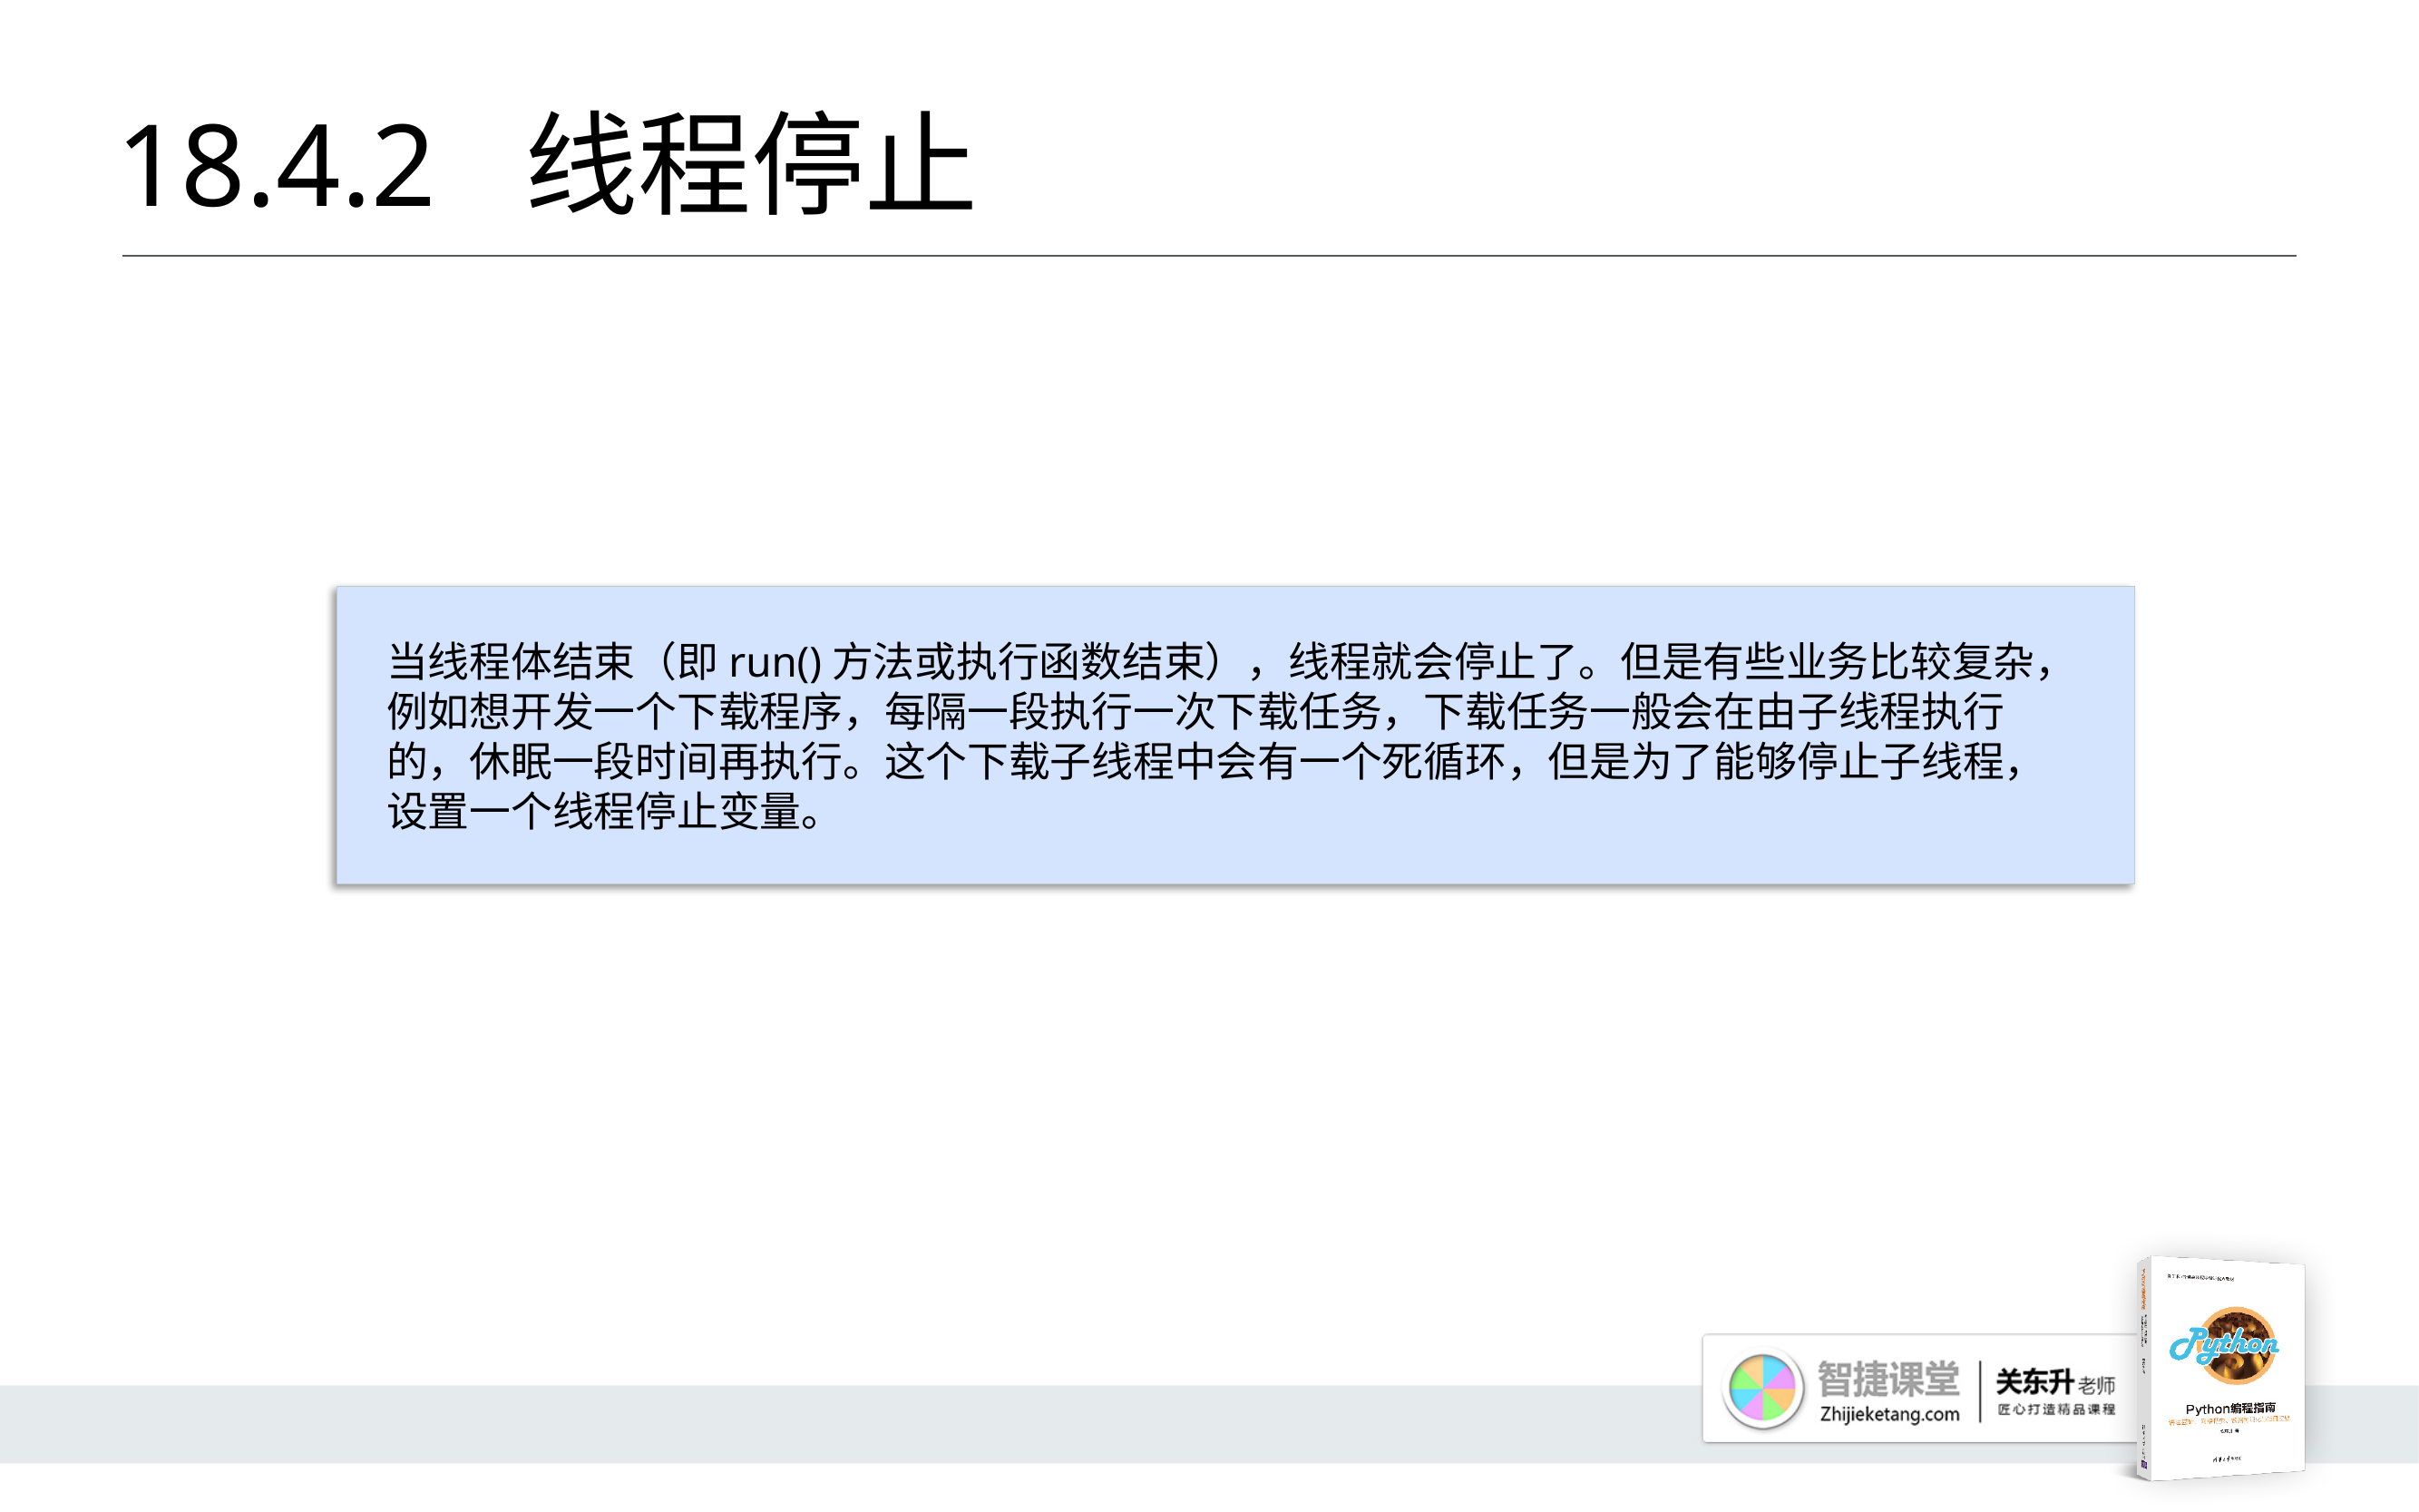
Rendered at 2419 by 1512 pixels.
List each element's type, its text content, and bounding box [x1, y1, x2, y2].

text_box 当线程体结束（即run()方法或执行函数结束），线程就会停止了。但是有些业务比较复杂，例如想开发一个下载程序，每隔一段执行一次下载任务，下载任务一般会在由子线程执行的，休眠一段时间再执行。这个下载子线程中会有一个死循环，但是为了能够停止子线程，设置一个线程停止变量。 [337, 586, 2135, 884]
title 18.4.2 线程停止 [107, 83, 2148, 237]
picture [0, 0, 2419, 1512]
